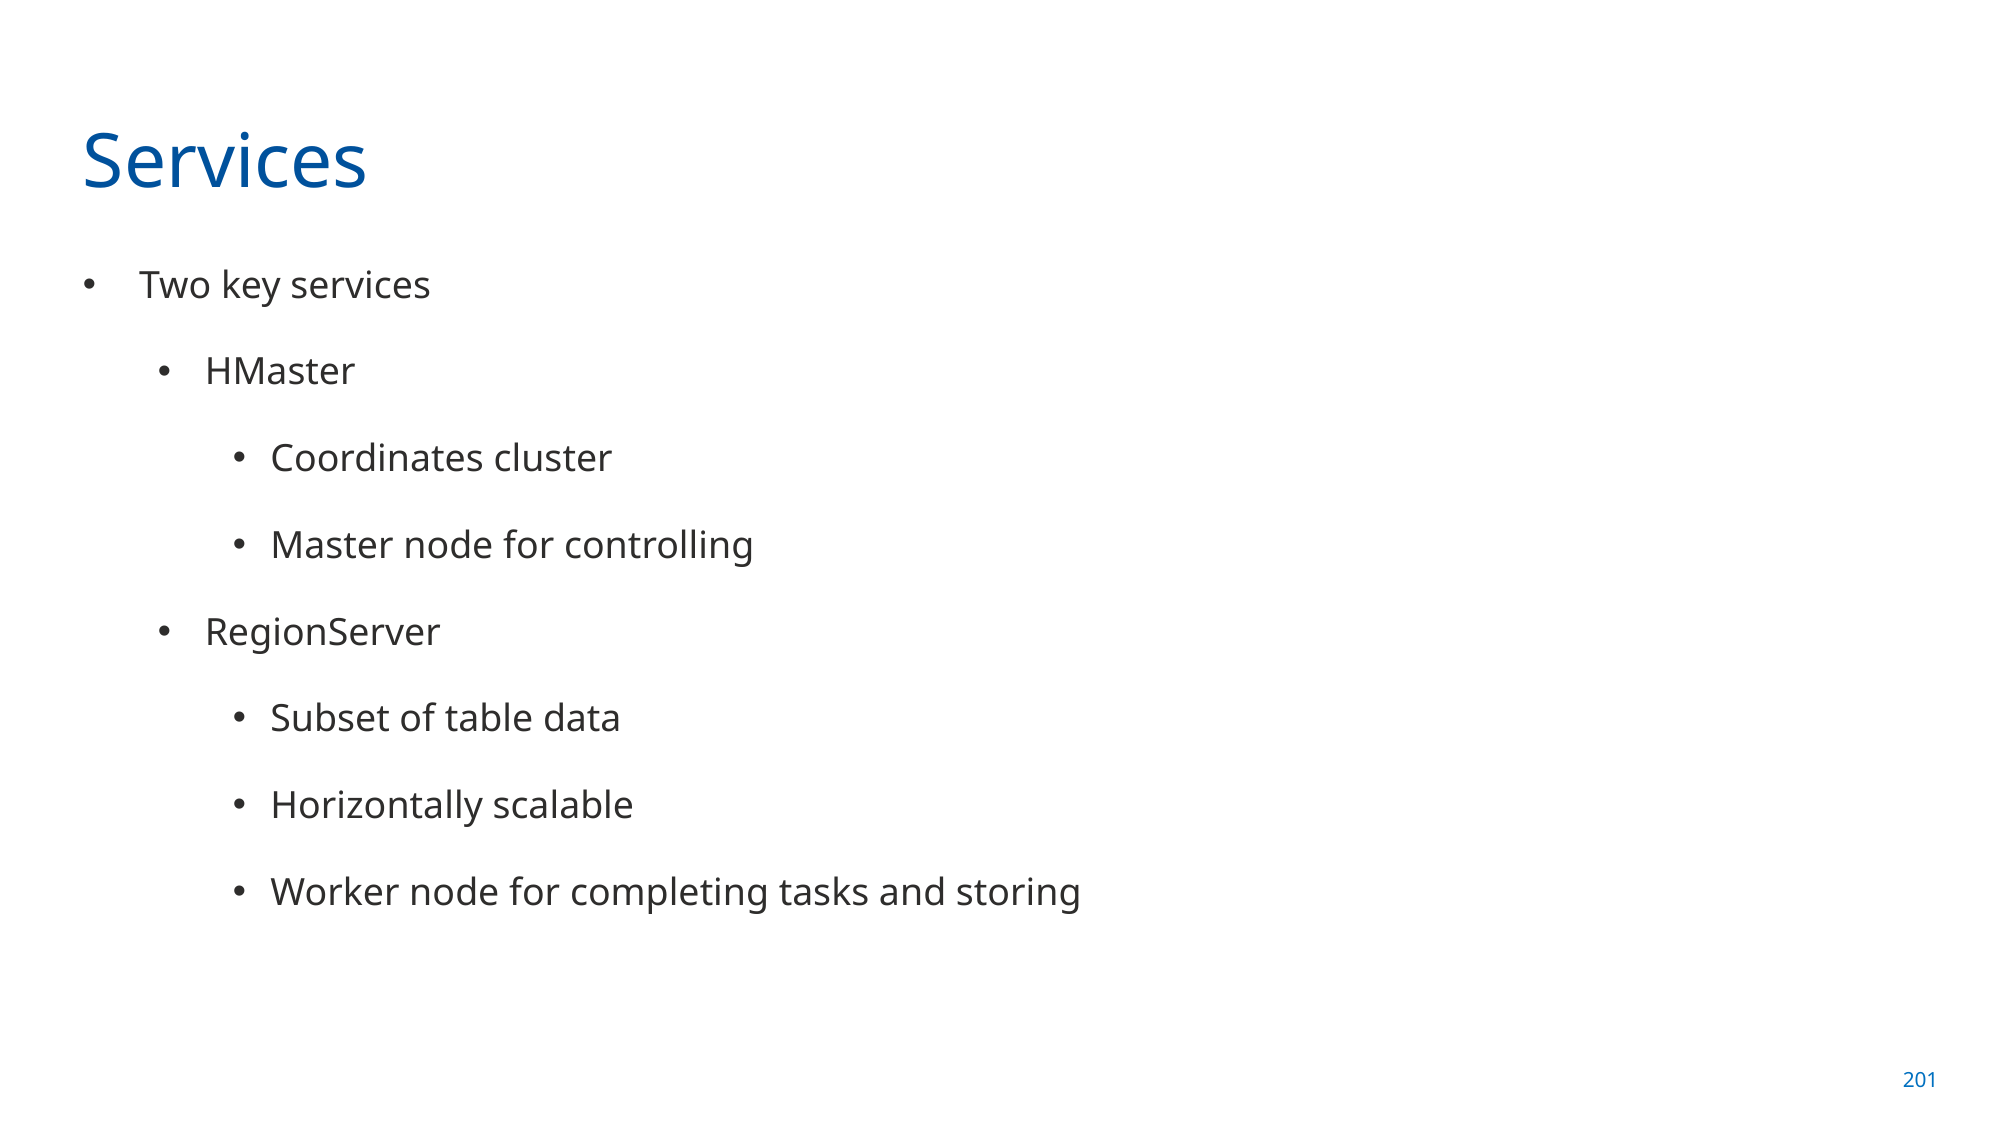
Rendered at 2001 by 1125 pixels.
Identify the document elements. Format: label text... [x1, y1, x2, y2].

title Services [67, 20, 1565, 210]
list Two key services HMaster Coordinates cluster Master node for controlling RegionServer Subset of table data Horizontally scalable Worker node for completing tasks and storing [67, 253, 1939, 1000]
